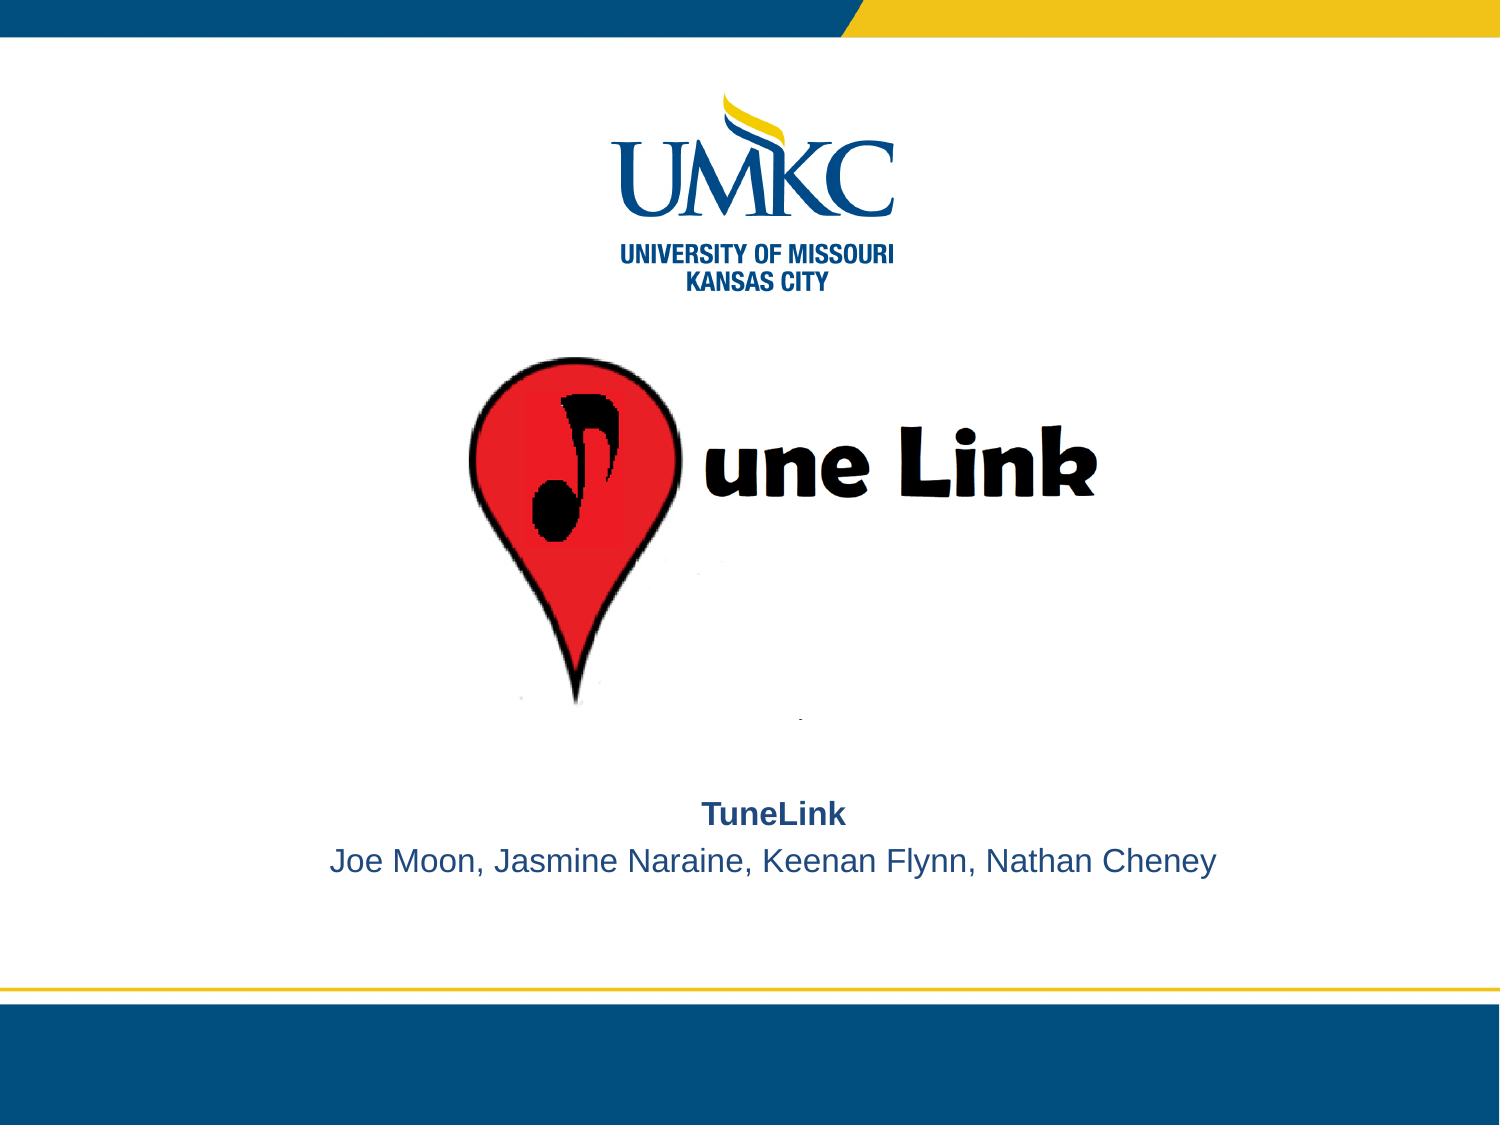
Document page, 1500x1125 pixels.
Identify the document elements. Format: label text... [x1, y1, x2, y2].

picture [0, 0, 1500, 1125]
subtitle TuneLink Joe Moon, Jasmine Naraine, Keenan Flynn, Nathan Cheney [206, 784, 1341, 954]
